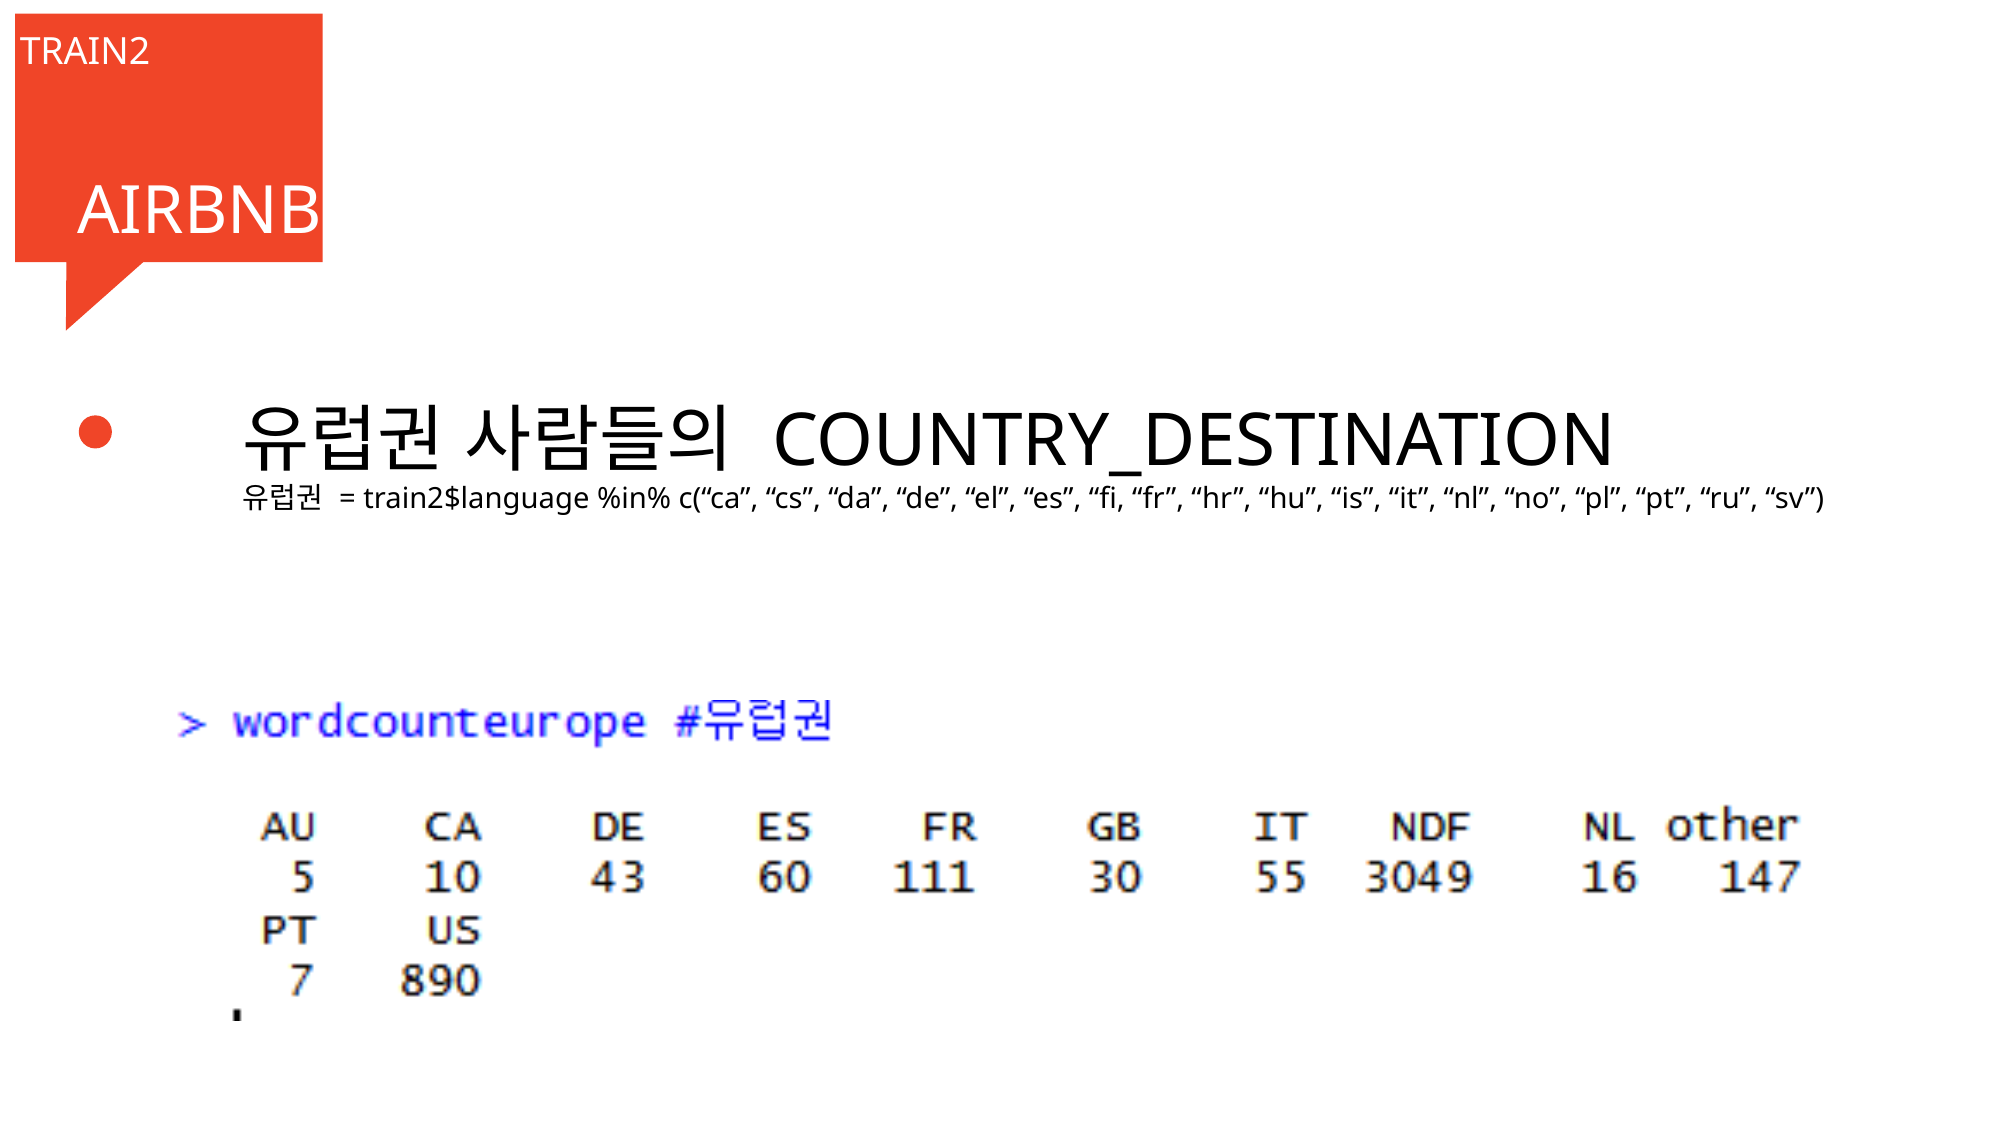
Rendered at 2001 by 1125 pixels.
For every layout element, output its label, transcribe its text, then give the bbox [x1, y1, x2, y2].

text_box TRAIN2 [5, 19, 166, 80]
text_box AIRBNB [62, 159, 337, 255]
text_box 유럽권 사람들의 COUNTRY_DESTINATION 유럽권 = train2$language %in% c(“ca”, “cs”, “da”, “de”, “el”, “es”, “fi, “fr”, “hr”, “hu”, “is”, “it”, “nl”, “no”, “pl”, “pt”, “ru”, “sv”) [228, 384, 1841, 523]
picture [159, 700, 1908, 1021]
text_box [77, 414, 113, 450]
text_box [14, 12, 324, 333]
